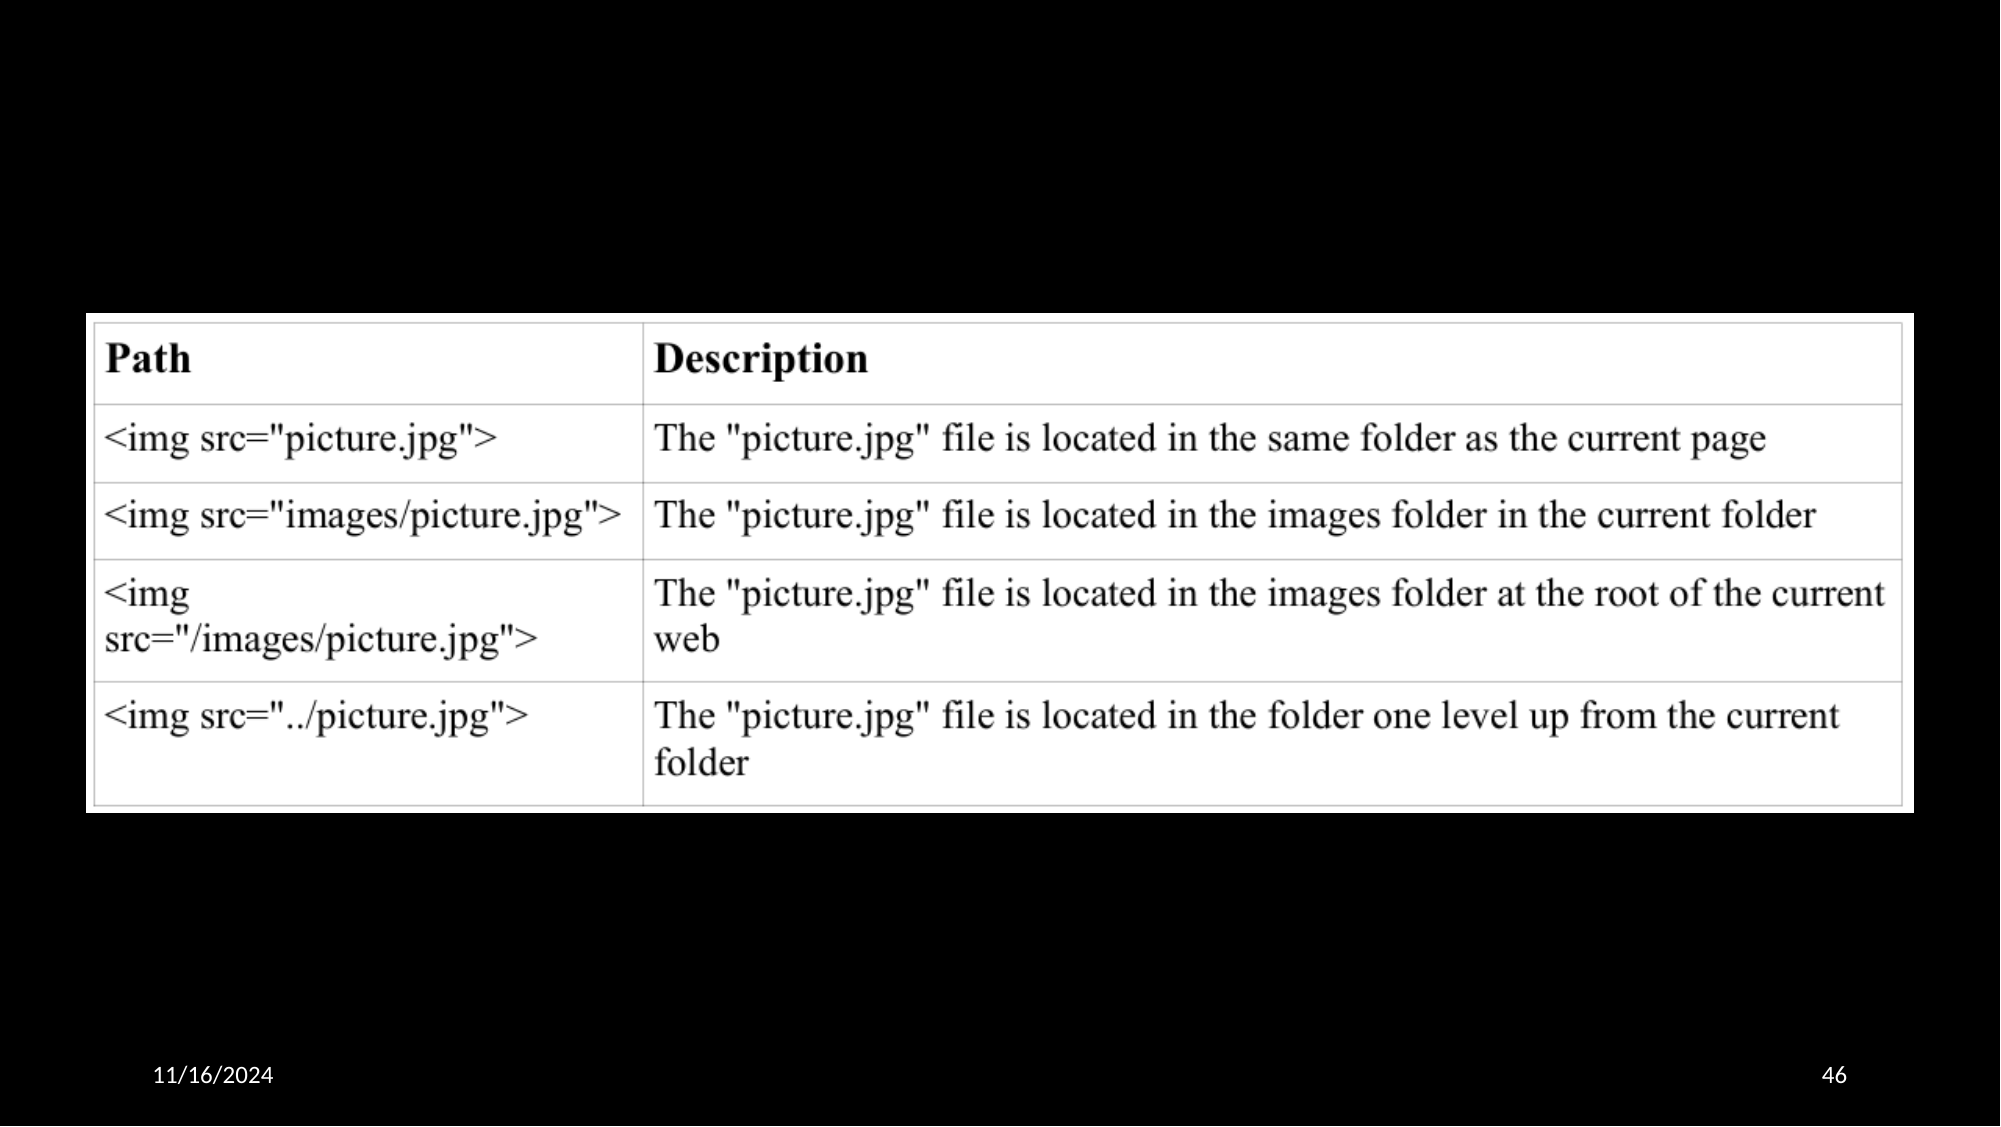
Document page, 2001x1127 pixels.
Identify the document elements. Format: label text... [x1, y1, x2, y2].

slide_number 46 [1412, 1043, 1863, 1104]
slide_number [137, 1043, 588, 1104]
picture [86, 313, 1914, 813]
